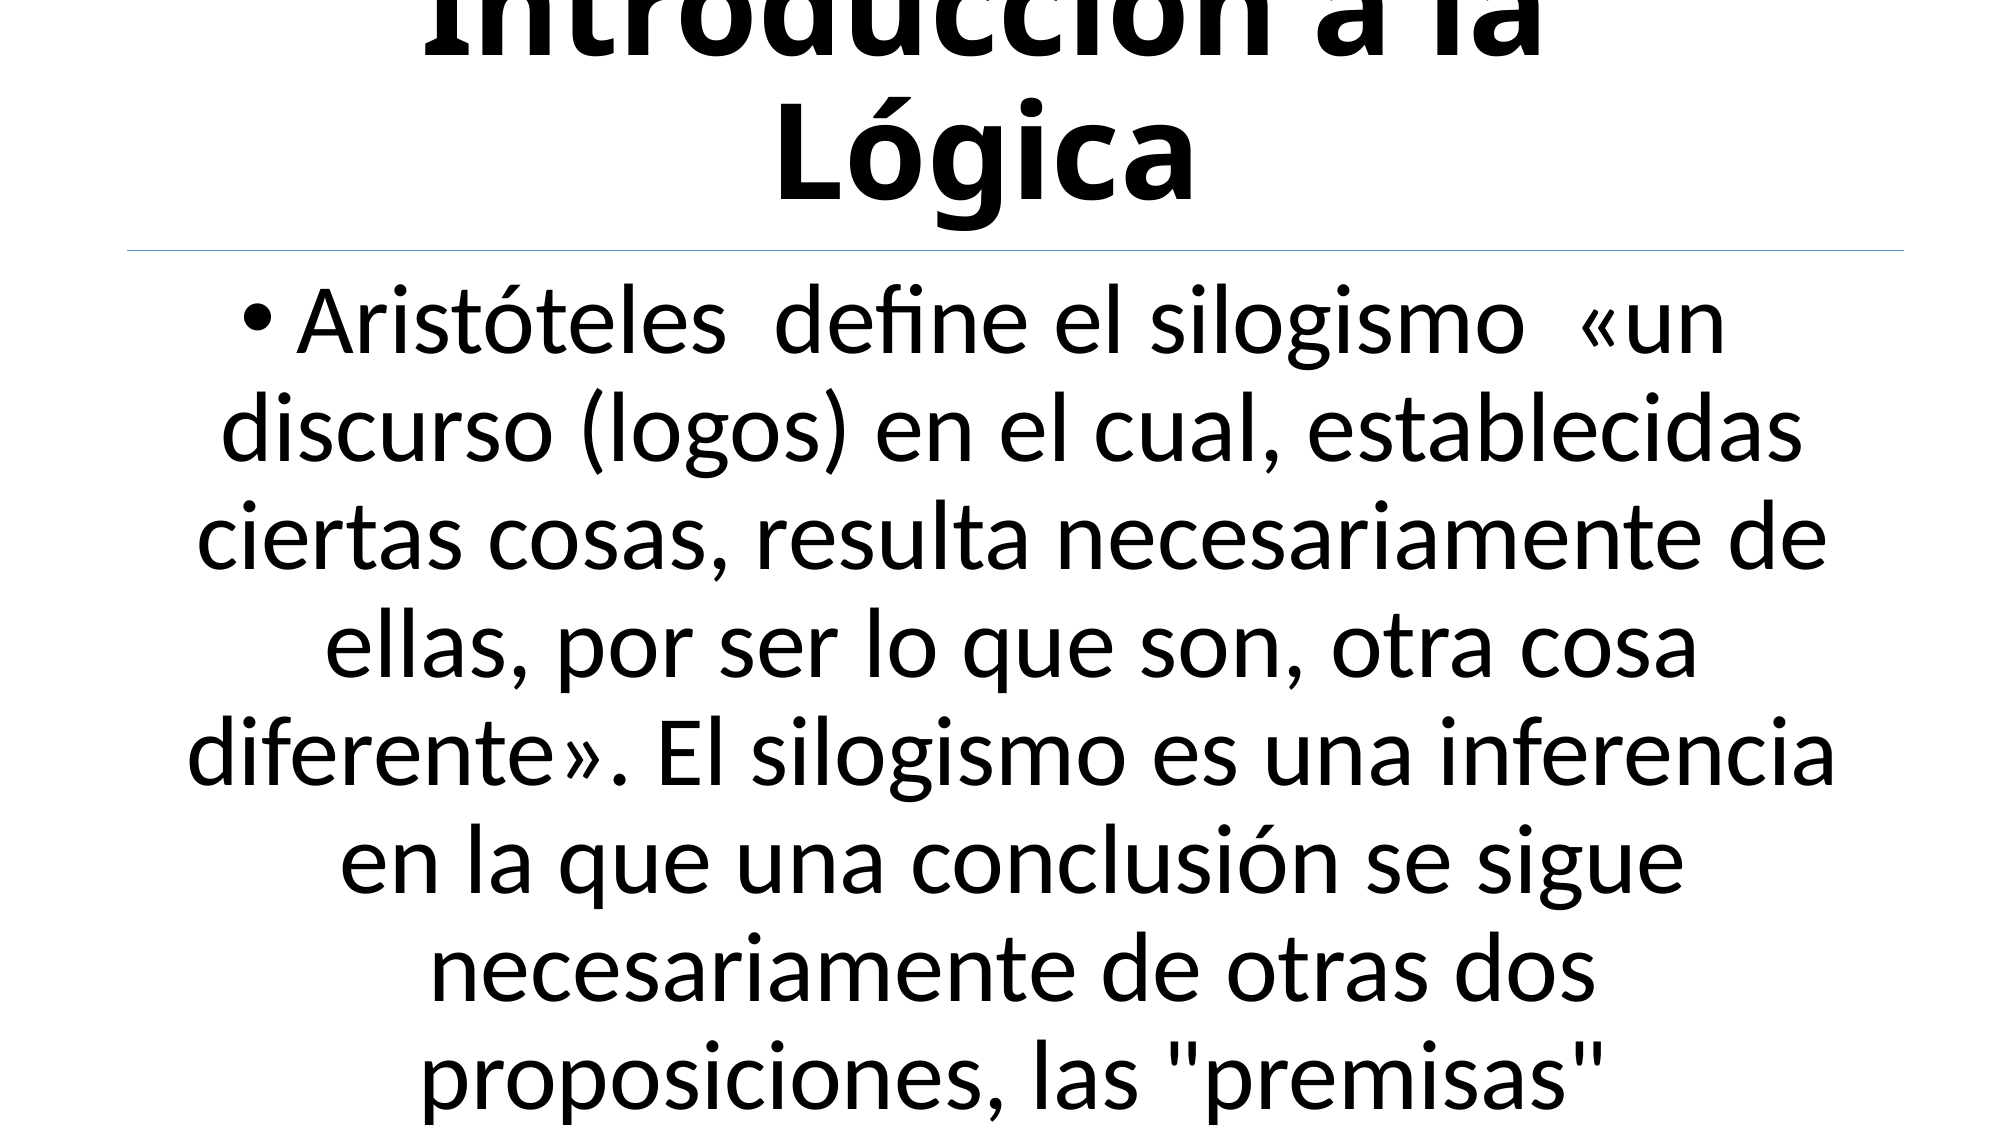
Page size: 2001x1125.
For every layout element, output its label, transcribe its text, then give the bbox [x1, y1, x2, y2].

subtitle Aristóteles define el silogismo «un discurso (logos) en el cual, establecidas ciertas cosas, resulta necesariamente de ellas, por ser lo que son, otra cosa diferente». El silogismo es una inferencia en la que una conclusión se sigue necesariamente de otras dos proposiciones, las "premisas" [58, 260, 1913, 1125]
title Introducción a la Lógica [235, 35, 1736, 236]
